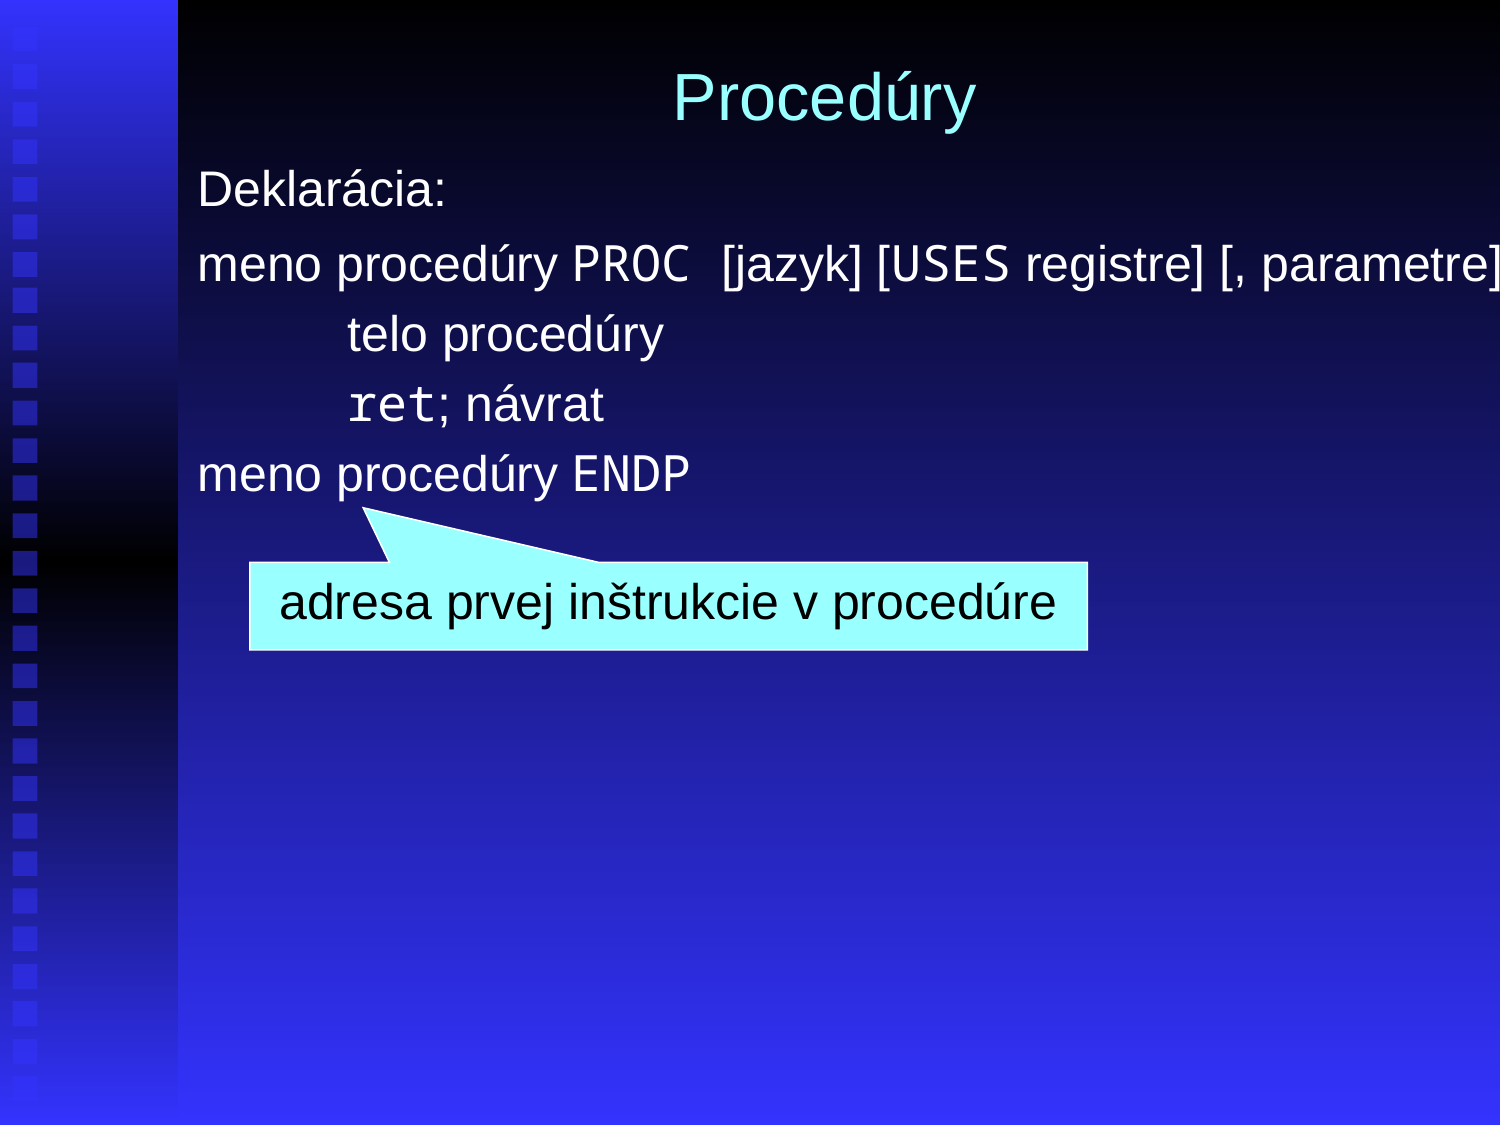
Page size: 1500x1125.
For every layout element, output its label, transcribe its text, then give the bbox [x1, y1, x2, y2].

text_box Deklarácia: meno procedúry PROC [jazyk] [USES registre] [, parametre] telo procedúry ret; návrat meno procedúry ENDP [183, 149, 1500, 509]
title Procedúry [187, 37, 1463, 149]
text_box adresa prvej inštrukcie v procedúre [249, 507, 1088, 650]
